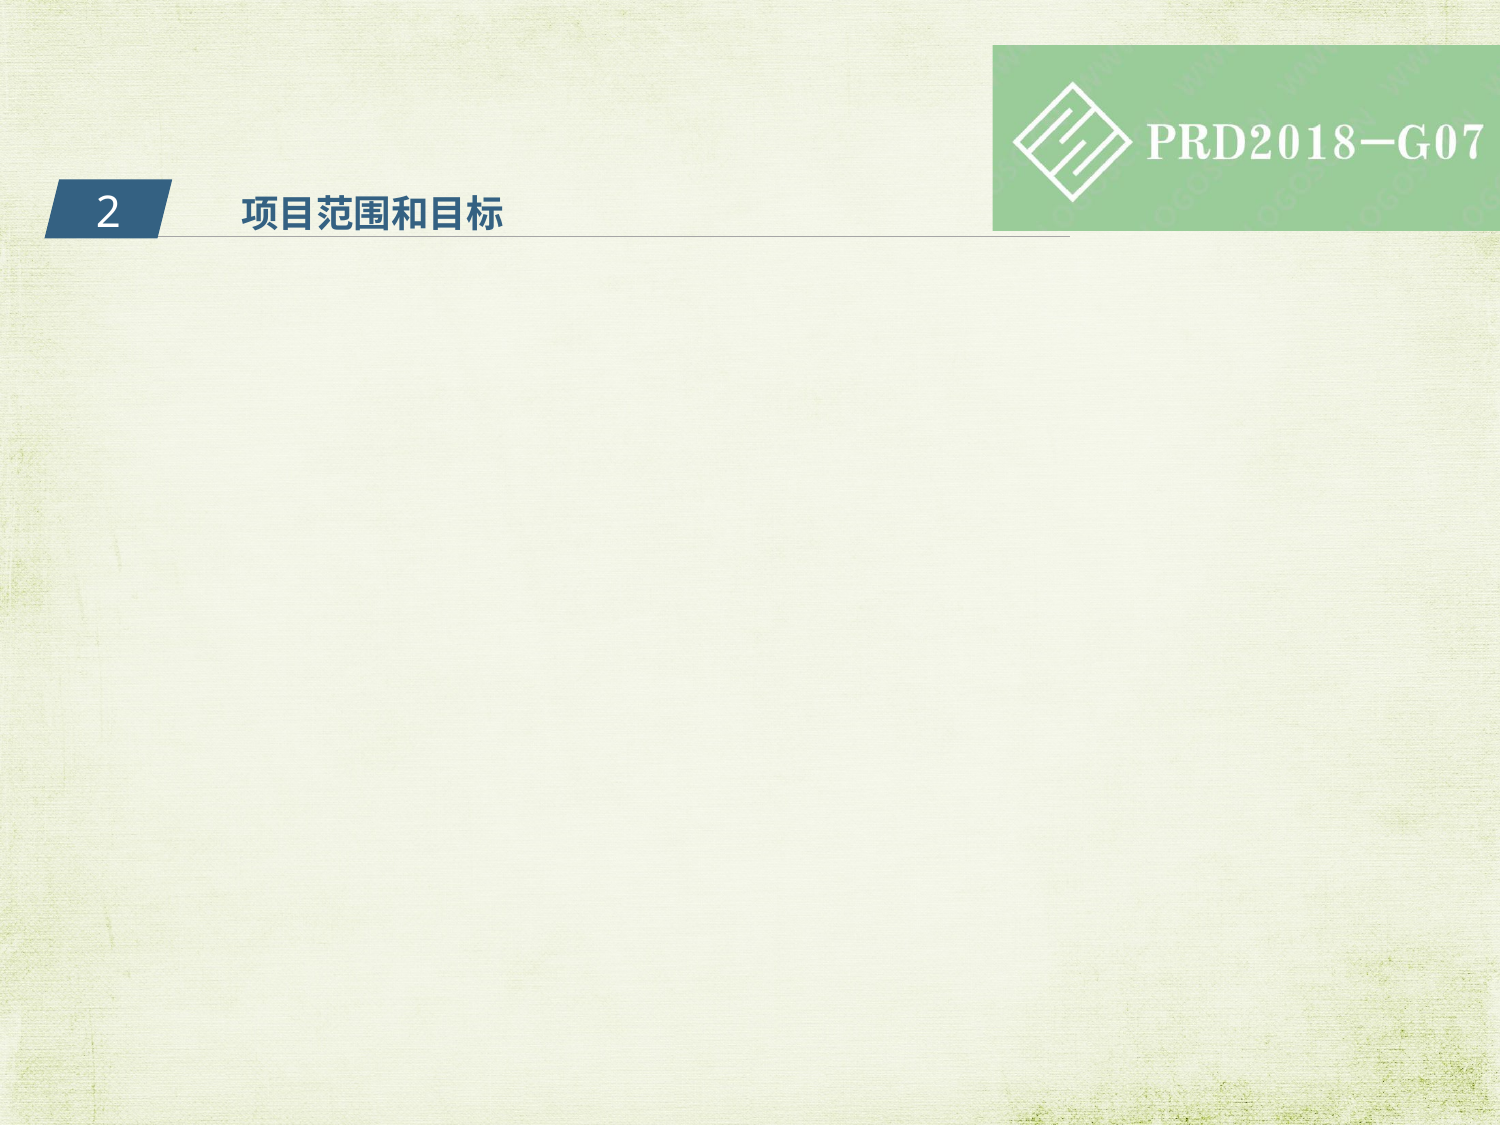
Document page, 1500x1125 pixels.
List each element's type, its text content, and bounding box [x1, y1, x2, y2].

picture [0, 0, 1500, 1125]
text_box 项目范围和目标 [226, 237, 519, 243]
text_box 项目范围和目标 [226, 183, 519, 236]
text_box 2 [45, 176, 172, 245]
